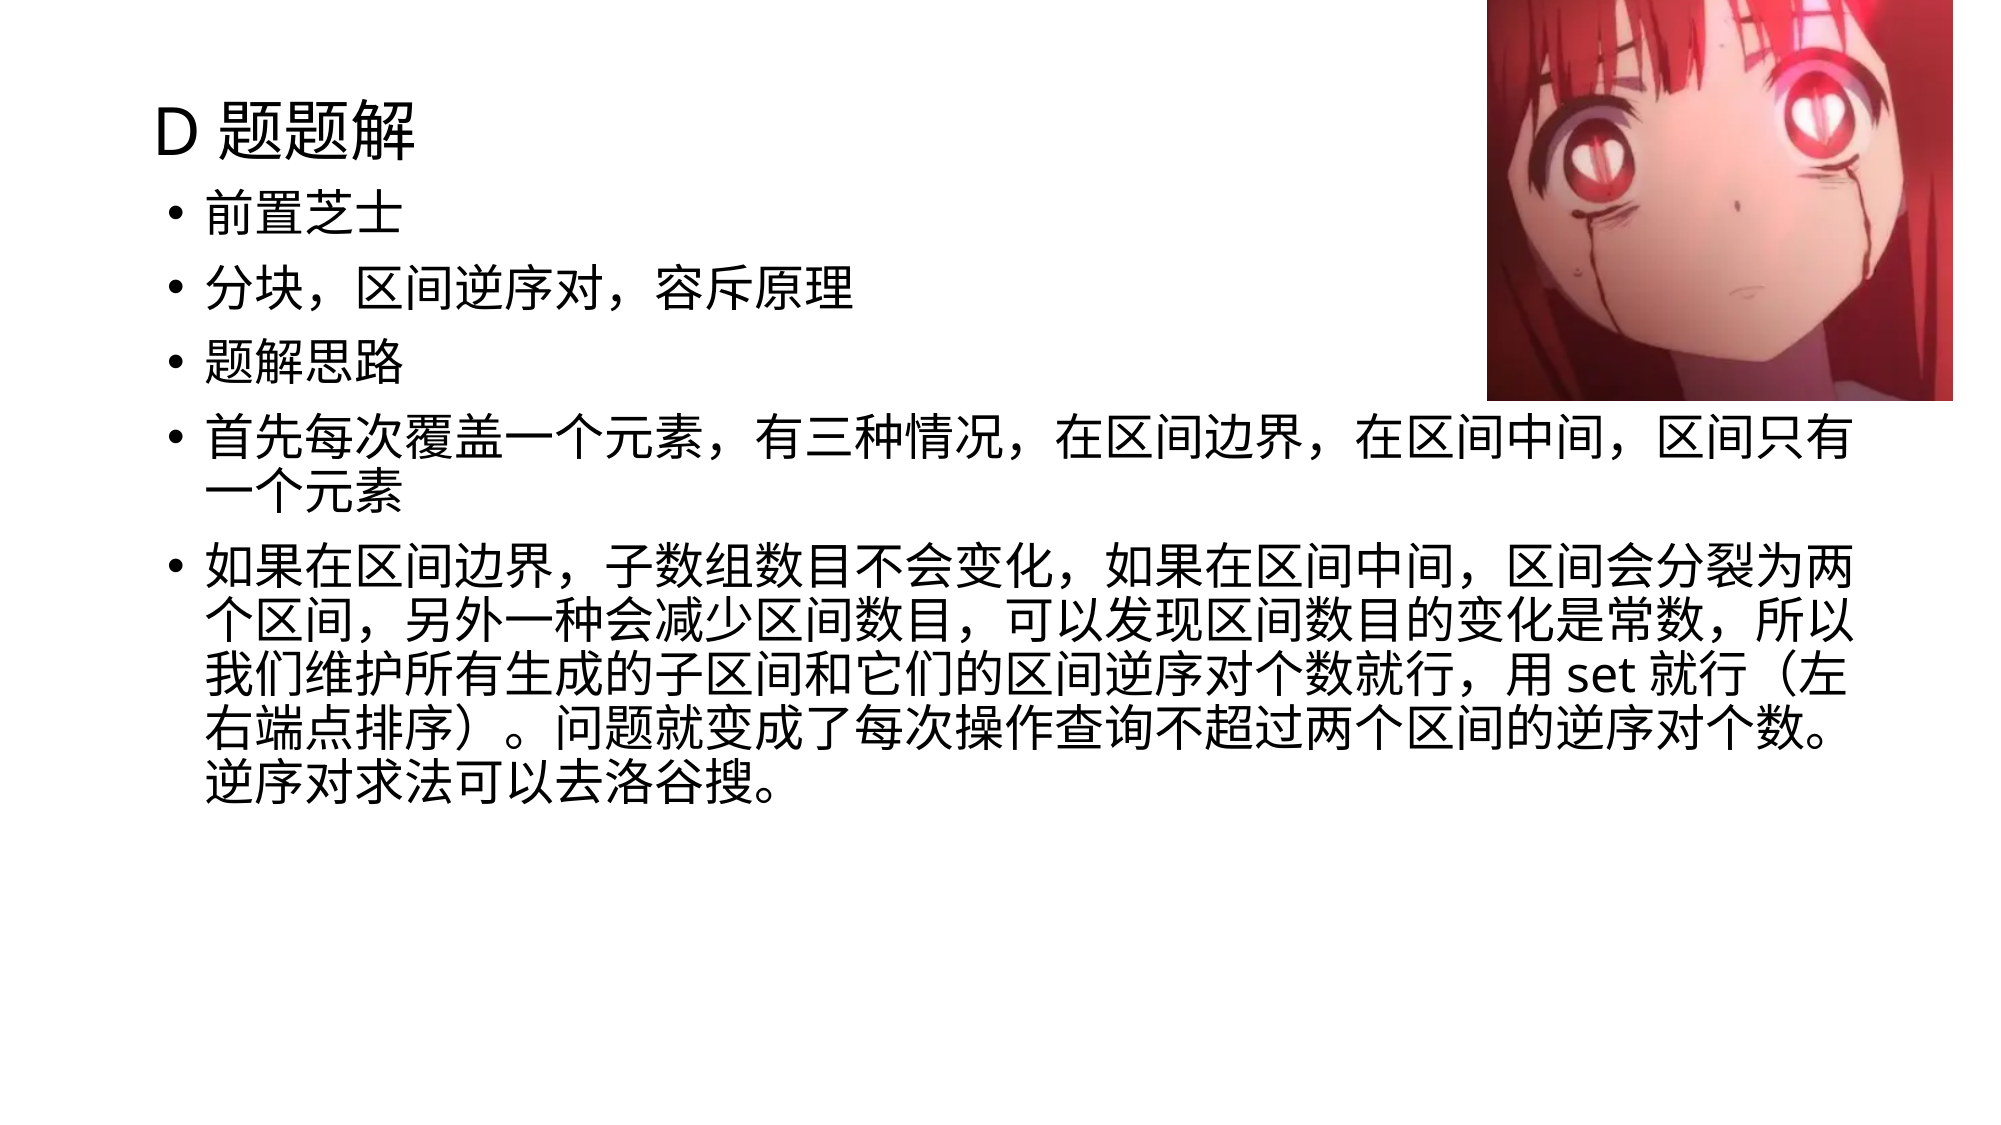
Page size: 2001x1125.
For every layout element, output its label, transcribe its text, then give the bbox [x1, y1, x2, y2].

title D题题解 [137, 63, 801, 206]
list 前置芝士 分块，区间逆序对，容斥原理 题解思路 首先每次覆盖一个元素，有三种情况，在区间边界，在区间中间，区间只有一个元素 如果在区间边界，子数组数目不会变化，如果在区间中间，区间会分裂为两个区间，另外一种会减少区间数目，可以发现区间数目的变化是常数，所以我们维护所有生成的子区间和它们的区间逆序对个数就行，用set就行（左右端点排序）。问题就变成了每次操作查询不超过两个区间的逆序对个数。逆序对求法可以去洛谷搜。 [152, 180, 1878, 922]
picture [1487, 0, 1953, 401]
